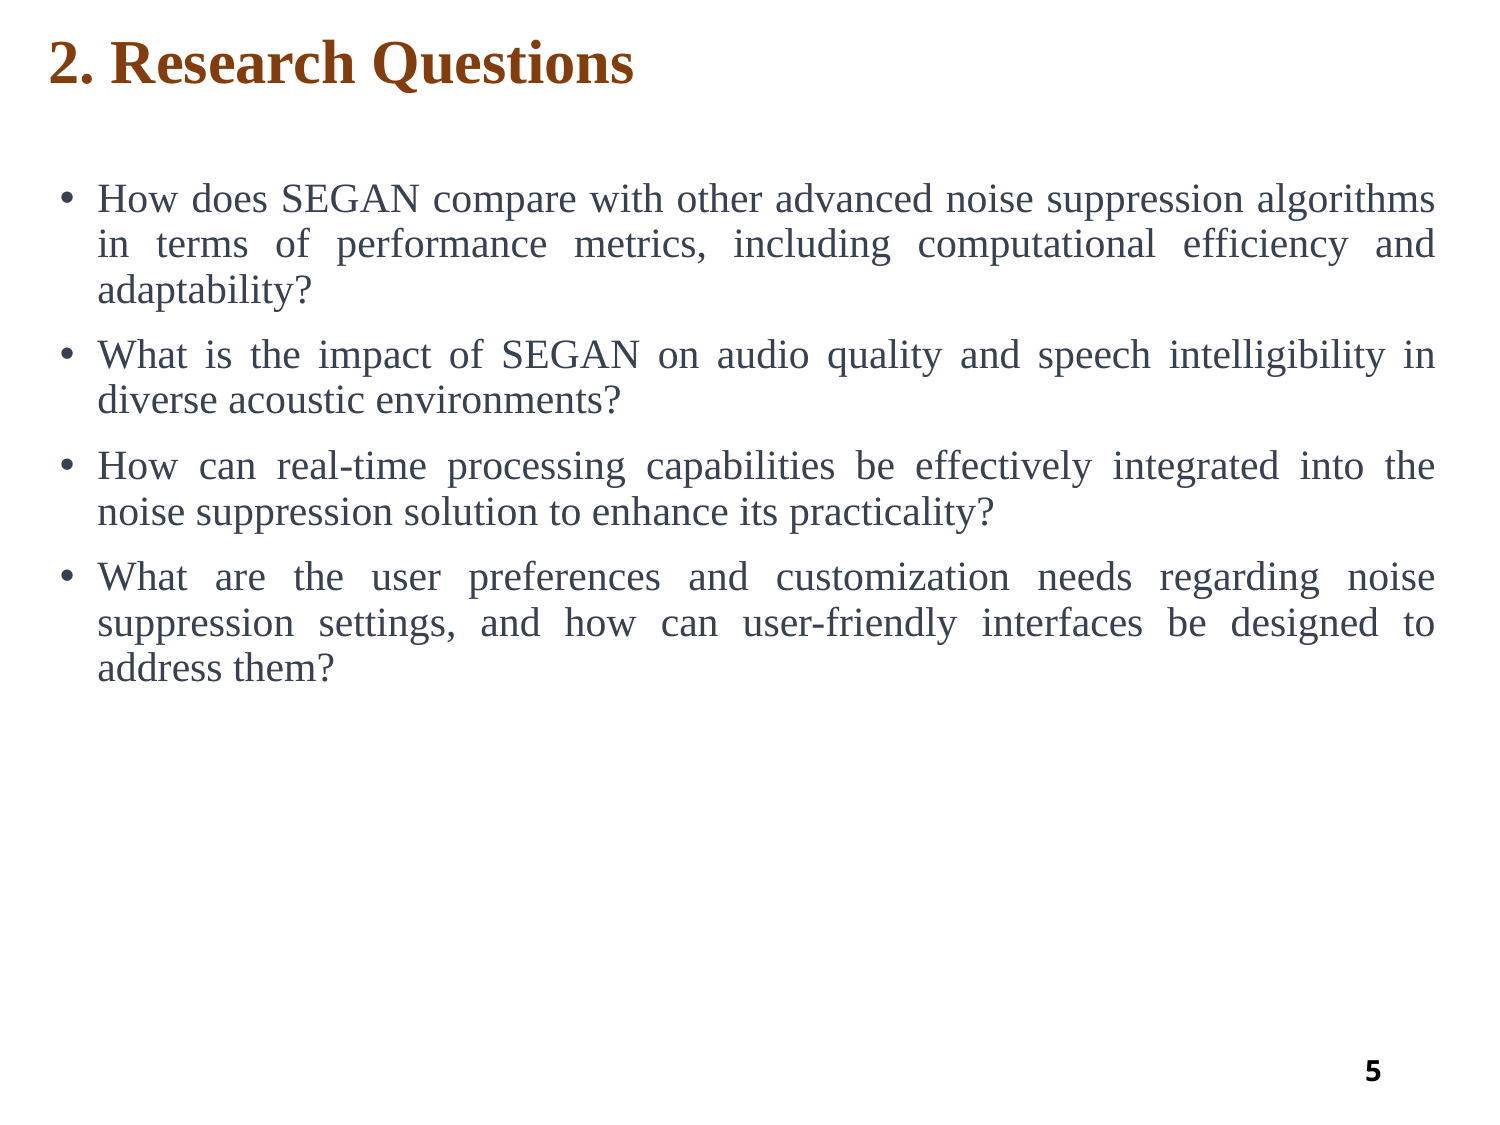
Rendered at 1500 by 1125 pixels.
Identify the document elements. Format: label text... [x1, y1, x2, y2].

title 2. Research Questions [33, 11, 1467, 116]
list How does SEGAN compare with other advanced noise suppression algorithms in terms of performance metrics, including computational efficiency and adaptability? What is the impact of SEGAN on audio quality and speech intelligibility in diverse acoustic environments? How can real-time processing capabilities be effectively integrated into the noise suppression solution to enhance its practicality? What are the user preferences and customization needs regarding noise suppression settings, and how can user-friendly interfaces be designed to address them? [44, 103, 1452, 944]
slide_number 5 [1059, 1042, 1397, 1103]
